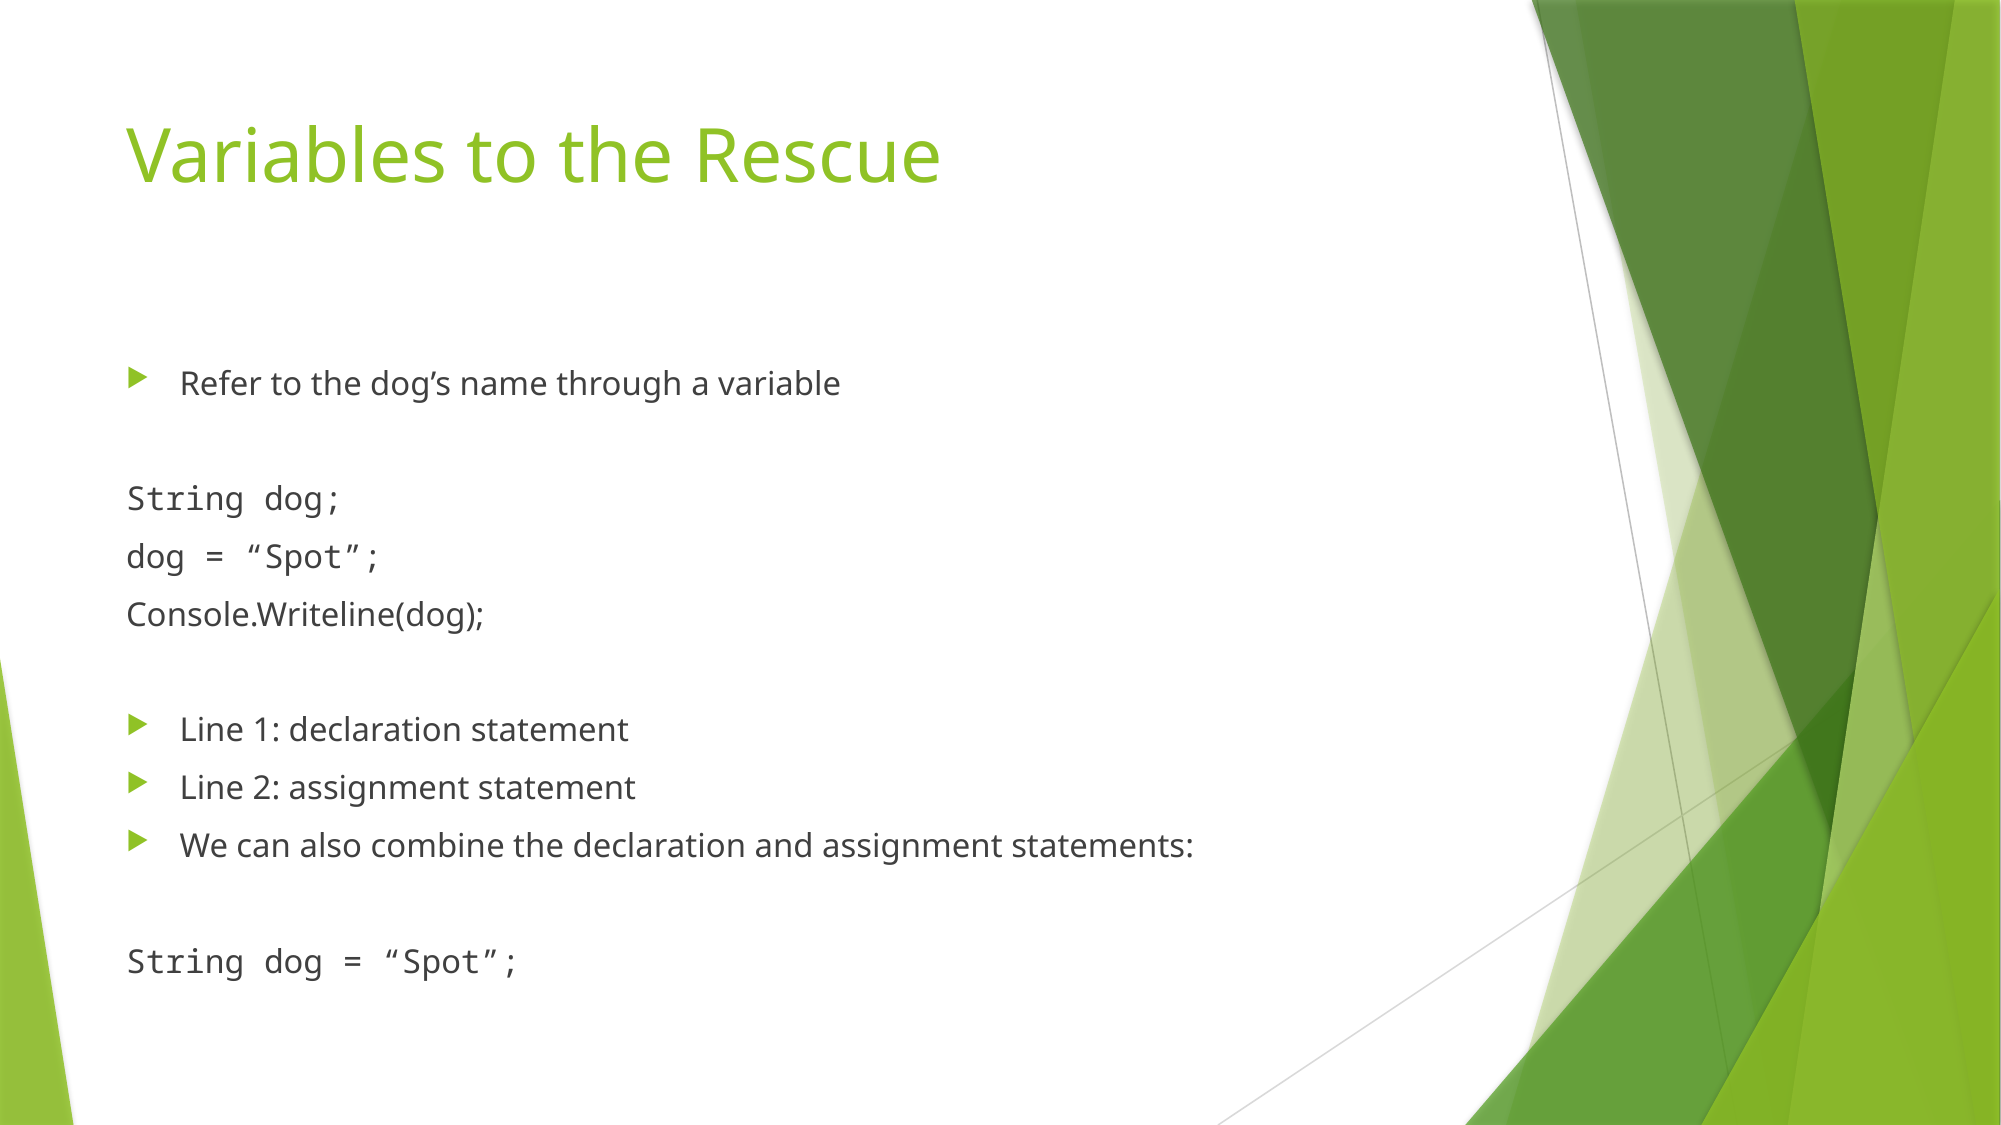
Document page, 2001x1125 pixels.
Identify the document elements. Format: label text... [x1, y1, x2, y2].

list Refer to the dog’s name through a variable String dog; dog = “Spot”; Console.Writeline(dog); Line 1: declaration statement Line 2: assignment statement We can also combine the declaration and assignment statements: String dog = “Spot”; [111, 354, 1522, 992]
title Variables to the Rescue [111, 99, 1522, 317]
